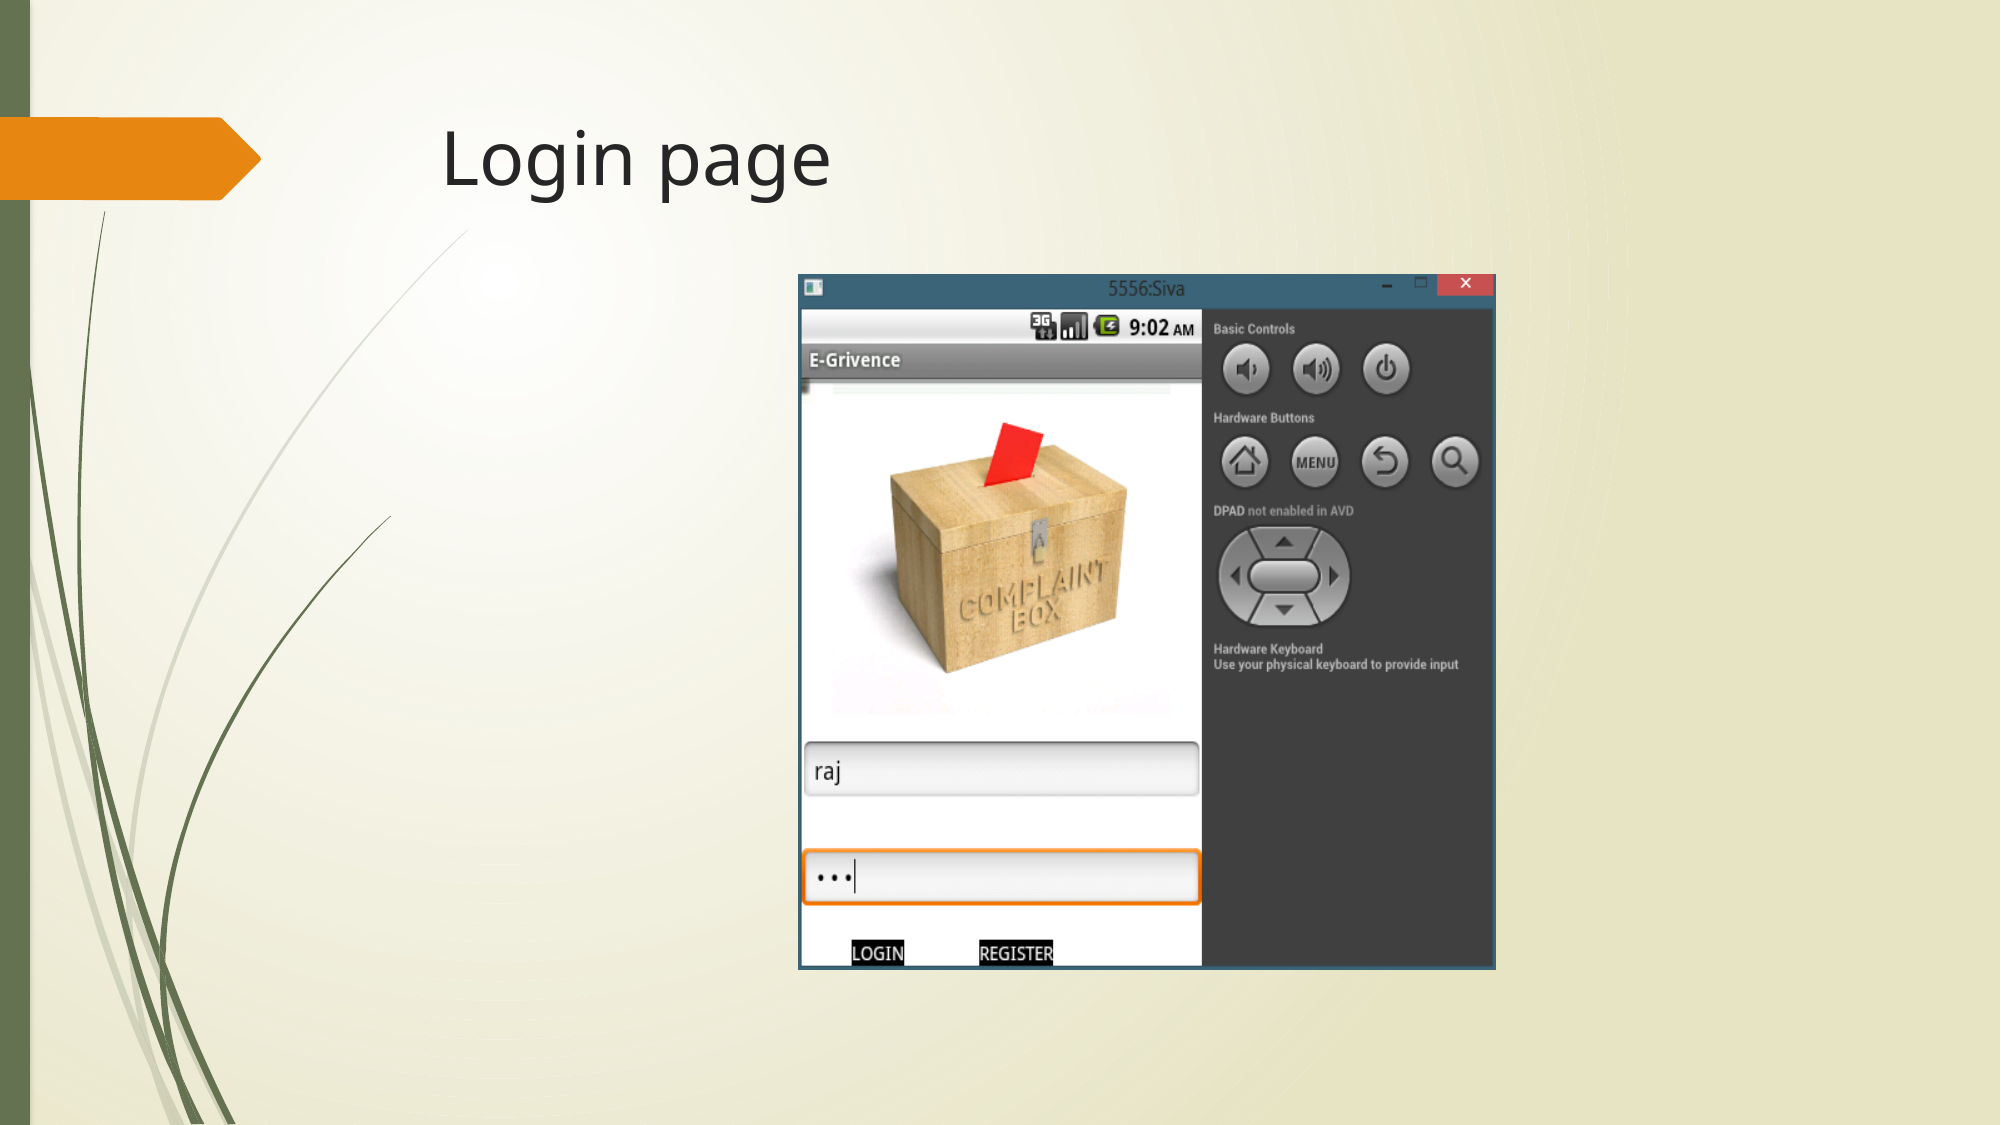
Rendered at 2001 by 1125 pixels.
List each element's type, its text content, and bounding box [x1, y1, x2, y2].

title Login page [425, 102, 1888, 313]
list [798, 274, 1496, 971]
